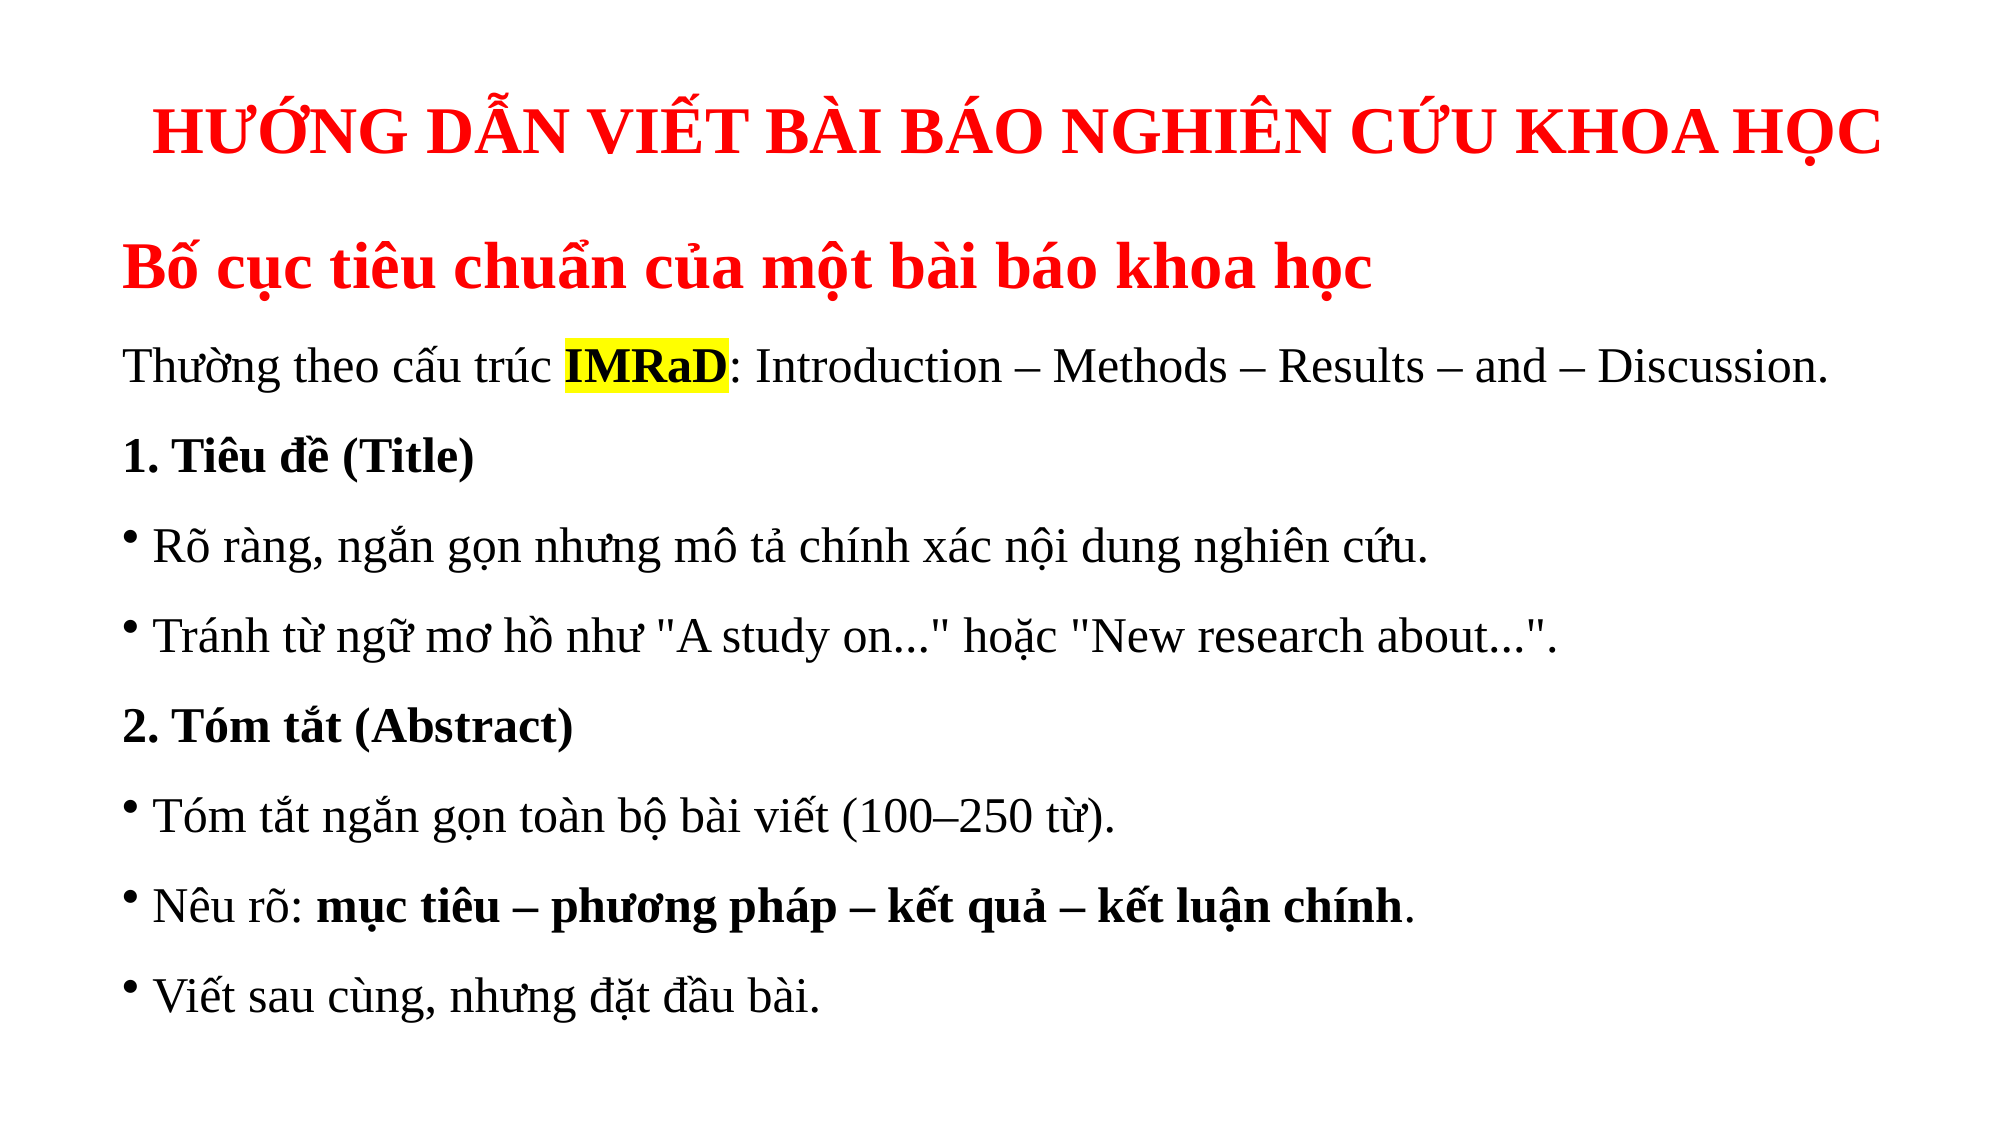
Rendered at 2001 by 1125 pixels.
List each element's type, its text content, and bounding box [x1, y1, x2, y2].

title HƯỚNG DẪN VIẾT BÀI BÁO NGHIÊN CỨU KHOA HỌC [137, 59, 1944, 205]
list Bố cục tiêu chuẩn của một bài báo khoa học Thường theo cấu trúc IMRaD: Introduction – Methods – Results – and – Discussion. 1. Tiêu đề (Title) Rõ ràng, ngắn gọn nhưng mô tả chính xác nội dung nghiên cứu. Tránh từ ngữ mơ hồ như "A study on..." hoặc "New research about...". 2. Tóm tắt (Abstract) Tóm tắt ngắn gọn toàn bộ bài viết (100–250 từ). Nêu rõ: mục tiêu – phương pháp – kết quả – kết luận chính. Viết sau cùng, nhưng đặt đầu bài. [107, 174, 1893, 1030]
